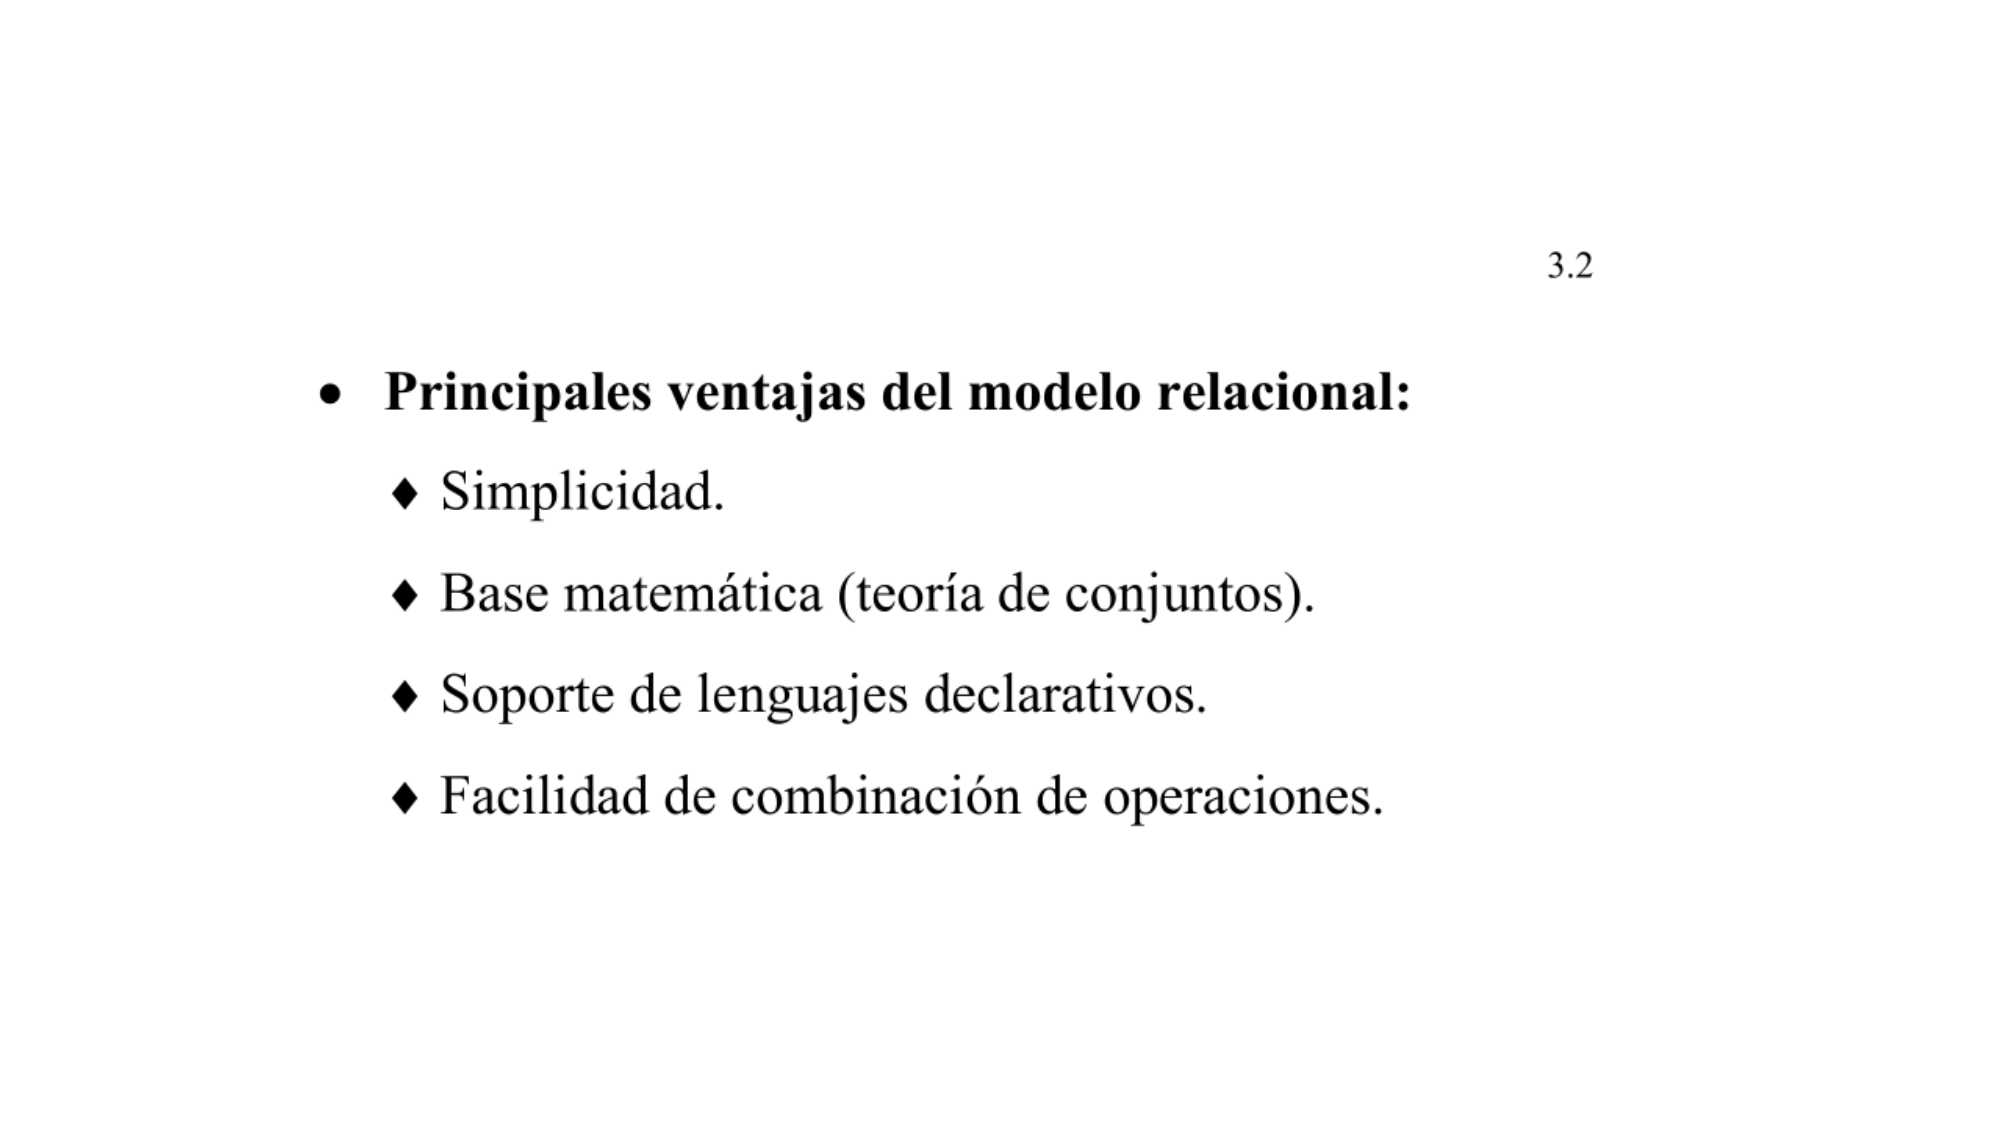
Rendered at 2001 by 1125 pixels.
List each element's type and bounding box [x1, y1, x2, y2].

picture [272, 211, 1728, 914]
